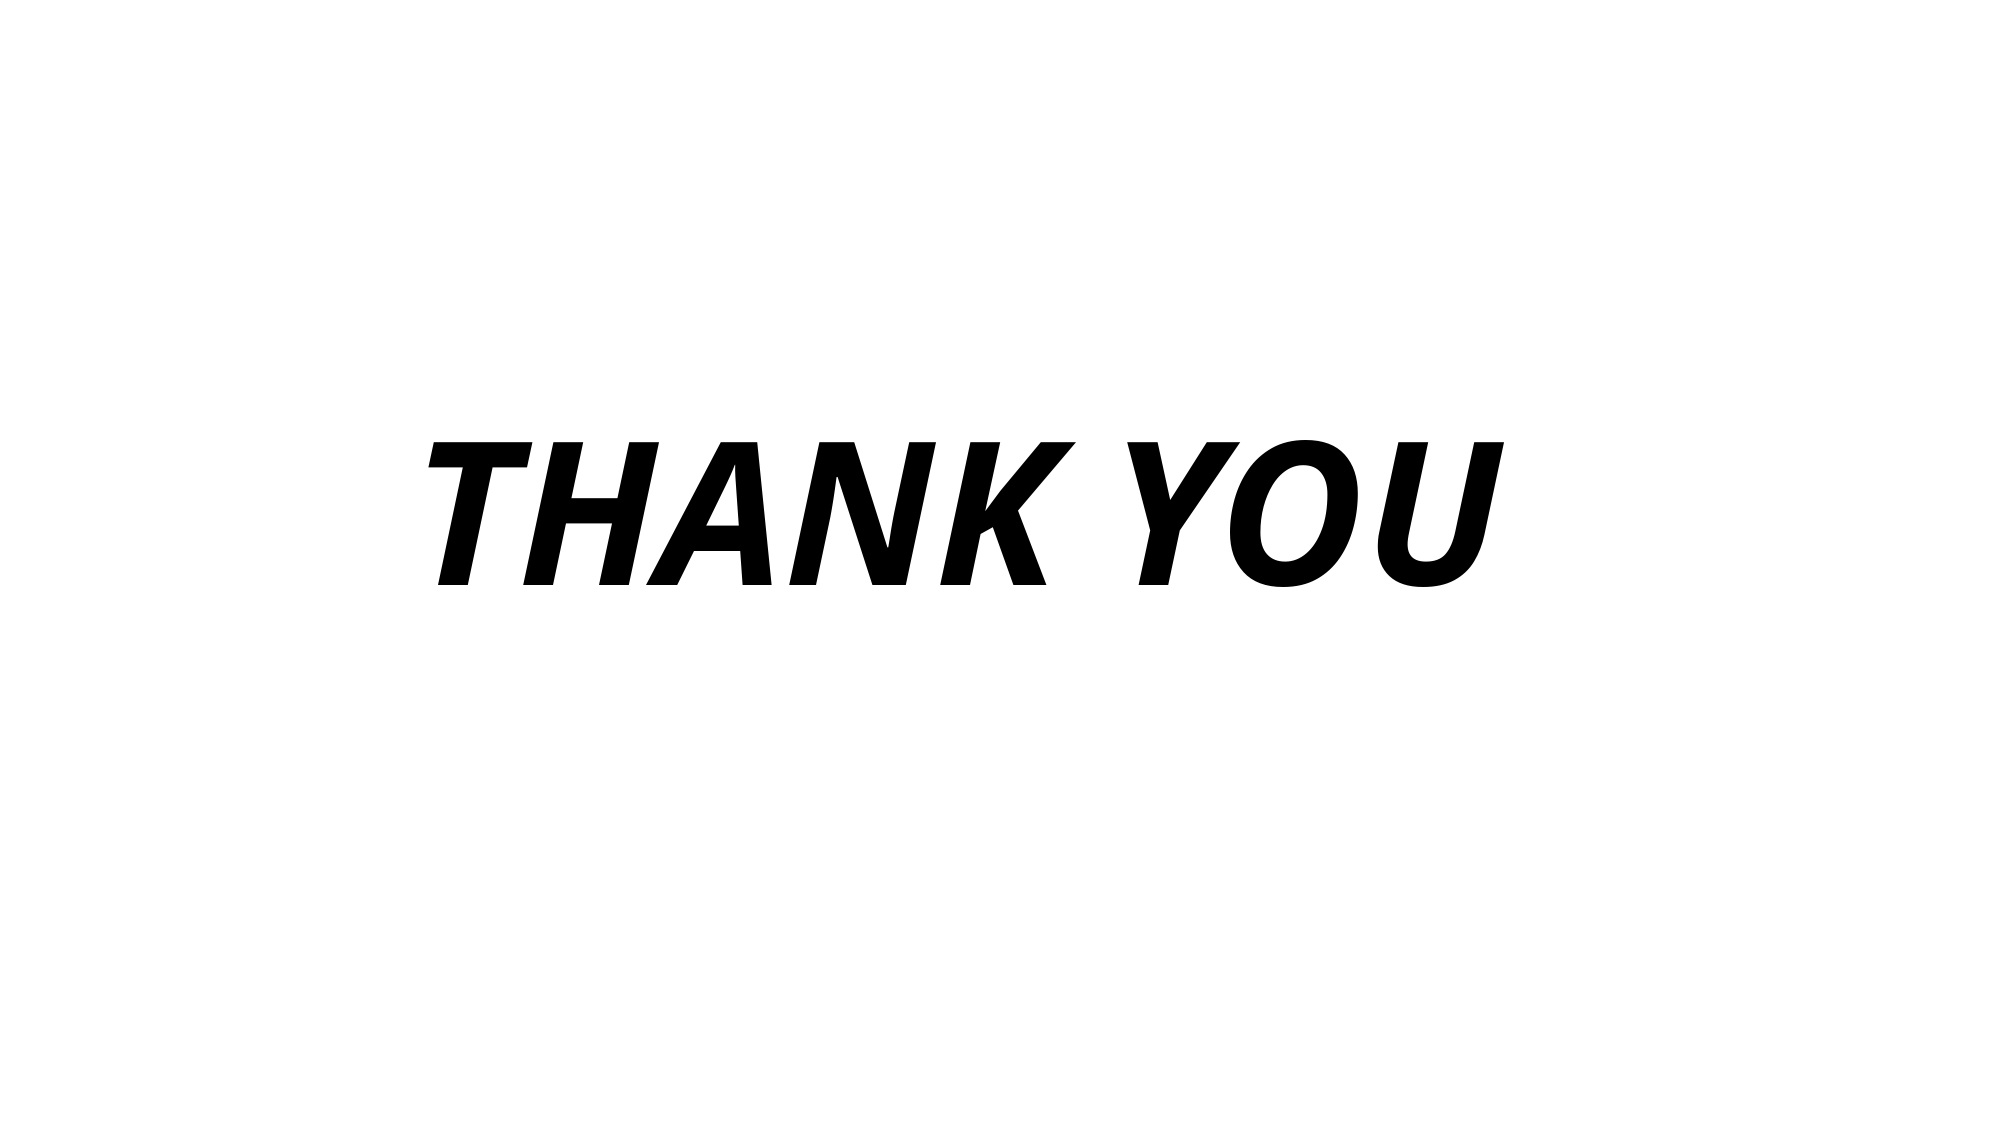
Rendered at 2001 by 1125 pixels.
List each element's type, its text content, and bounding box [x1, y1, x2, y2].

title THANK YOU [137, 219, 1863, 822]
